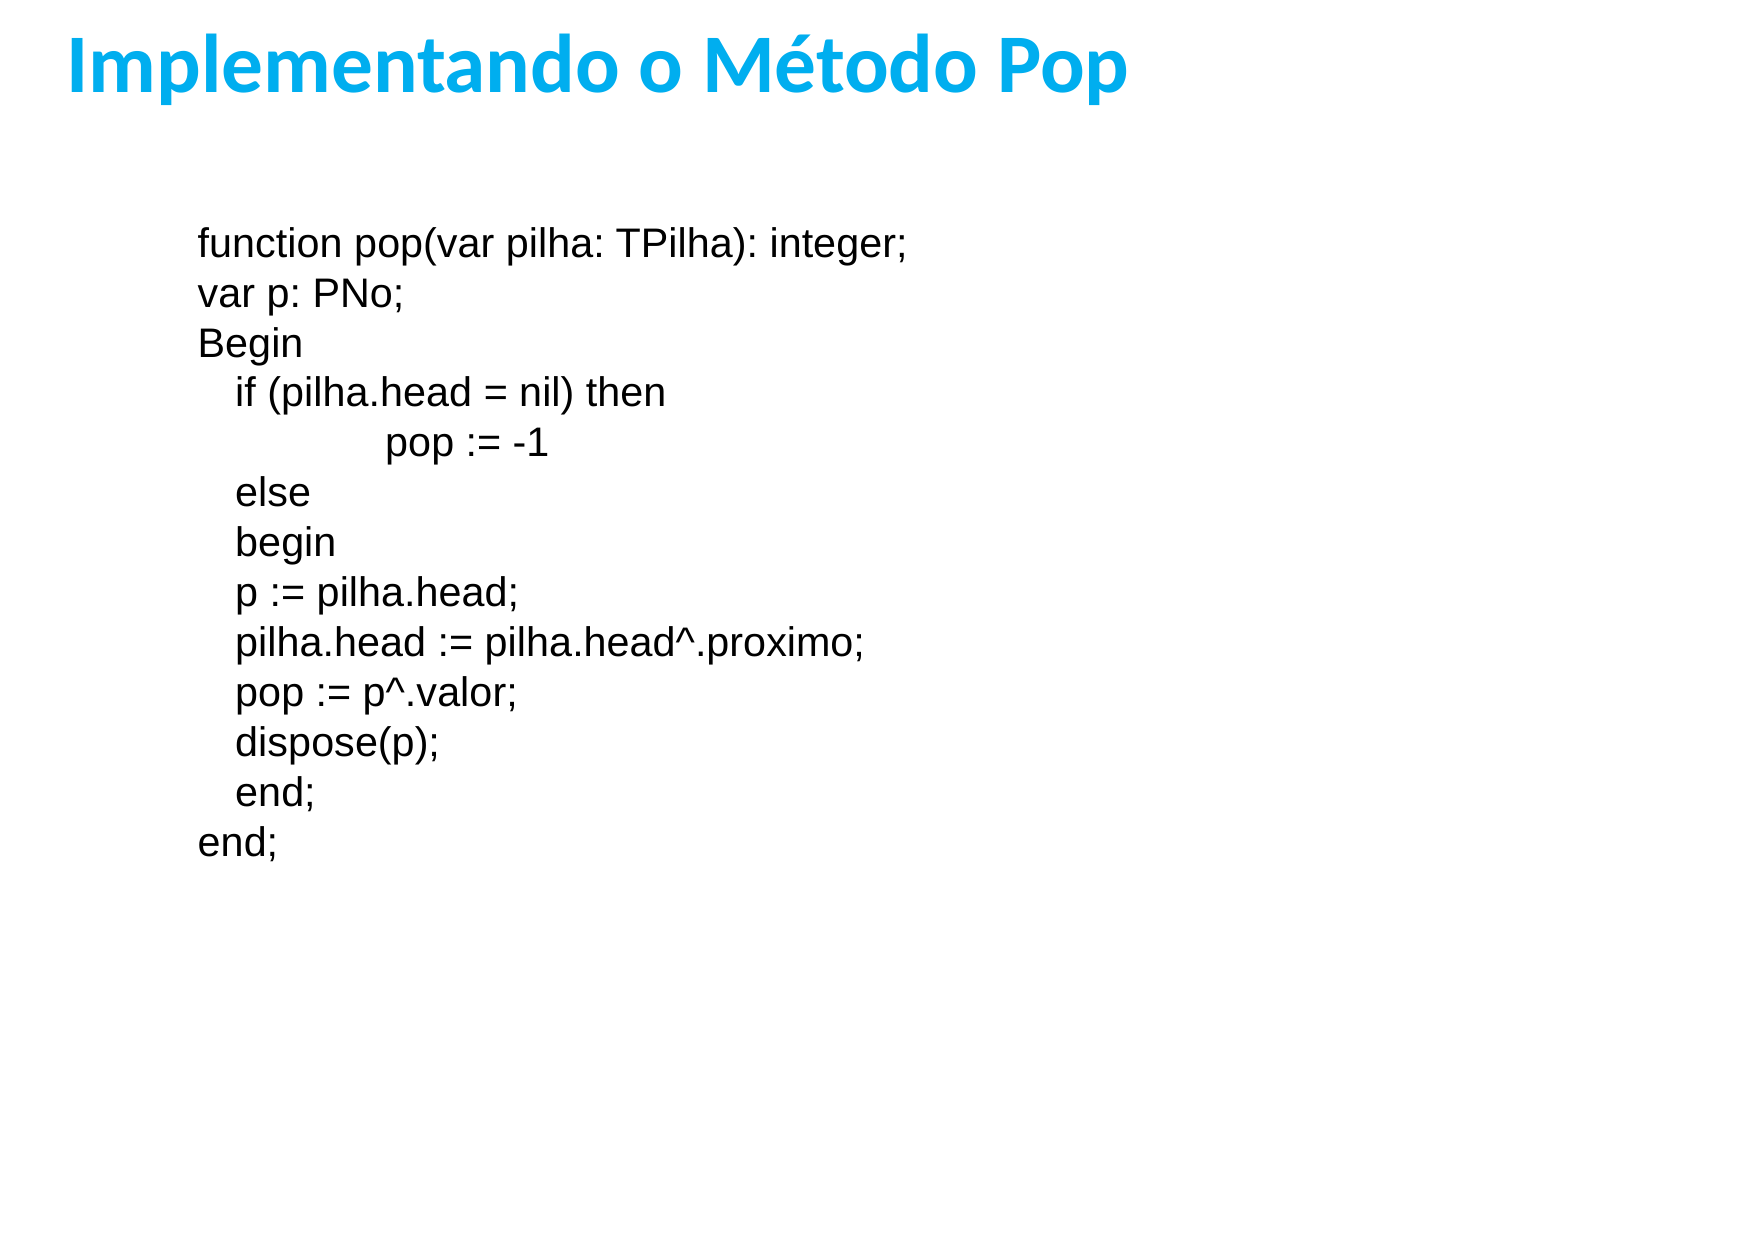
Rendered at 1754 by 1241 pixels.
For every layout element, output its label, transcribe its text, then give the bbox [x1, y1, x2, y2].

text_box Implementando o Método Pop [50, 0, 1458, 118]
list function pop(var pilha: TPilha): integer; var p: PNo; Begin if (pilha.head = nil) then pop := -1 else begin p := pilha.head; pilha.head := pilha.head^.proximo; pop := p^.valor; dispose(p); end; end; [181, 217, 1573, 891]
